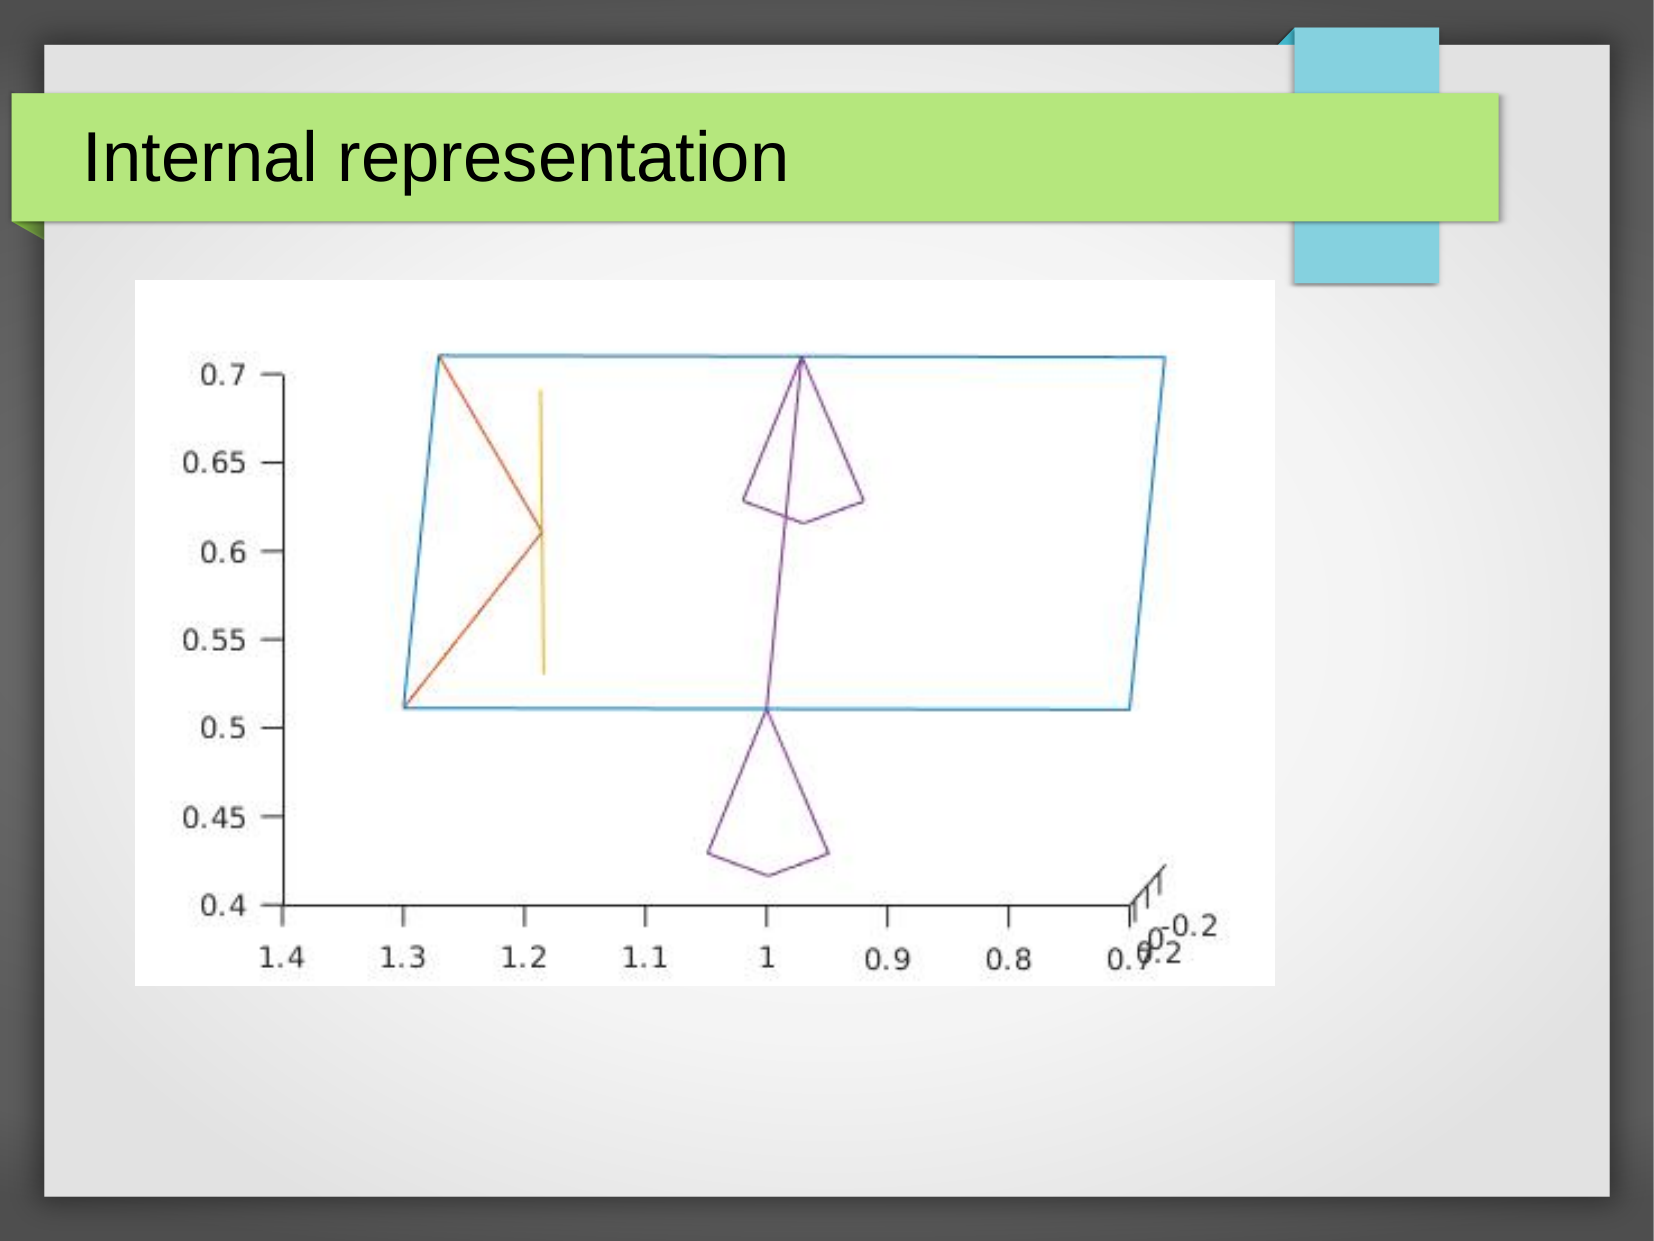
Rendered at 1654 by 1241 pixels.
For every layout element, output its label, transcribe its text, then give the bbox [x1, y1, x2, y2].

text_box Internal representation [82, 94, 1264, 213]
picture [0, 0, 1654, 1241]
